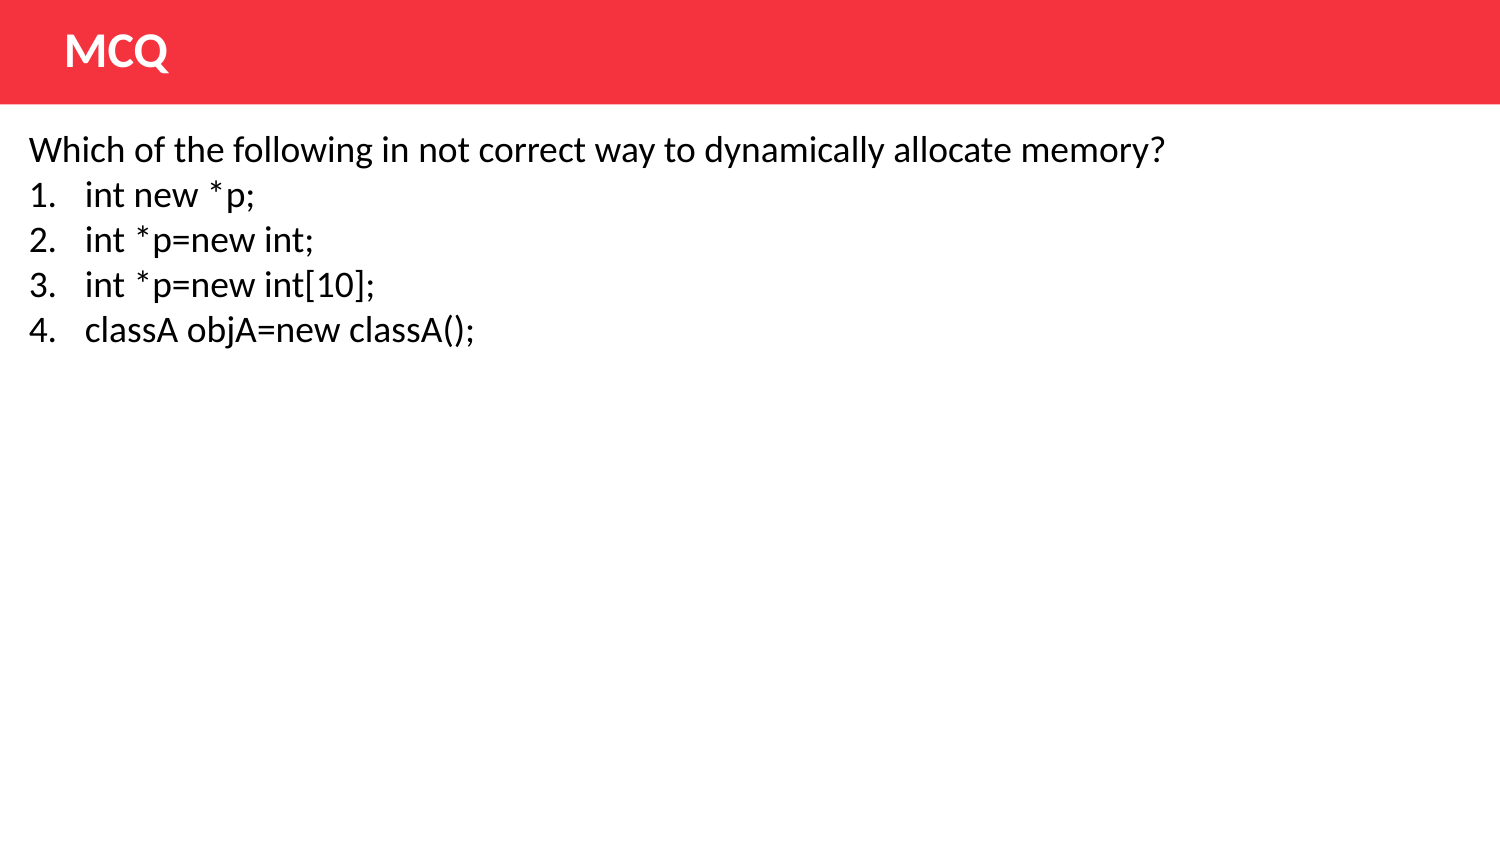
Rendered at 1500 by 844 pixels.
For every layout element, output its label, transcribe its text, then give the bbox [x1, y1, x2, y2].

text_box Which of the following in not correct way to dynamically allocate memory? int new *p; int *p=new int; int *p=new int[10]; classA objA=new classA(); [13, 110, 1483, 829]
text_box MCQ [63, 15, 1203, 80]
text_box [0, 0, 1500, 105]
